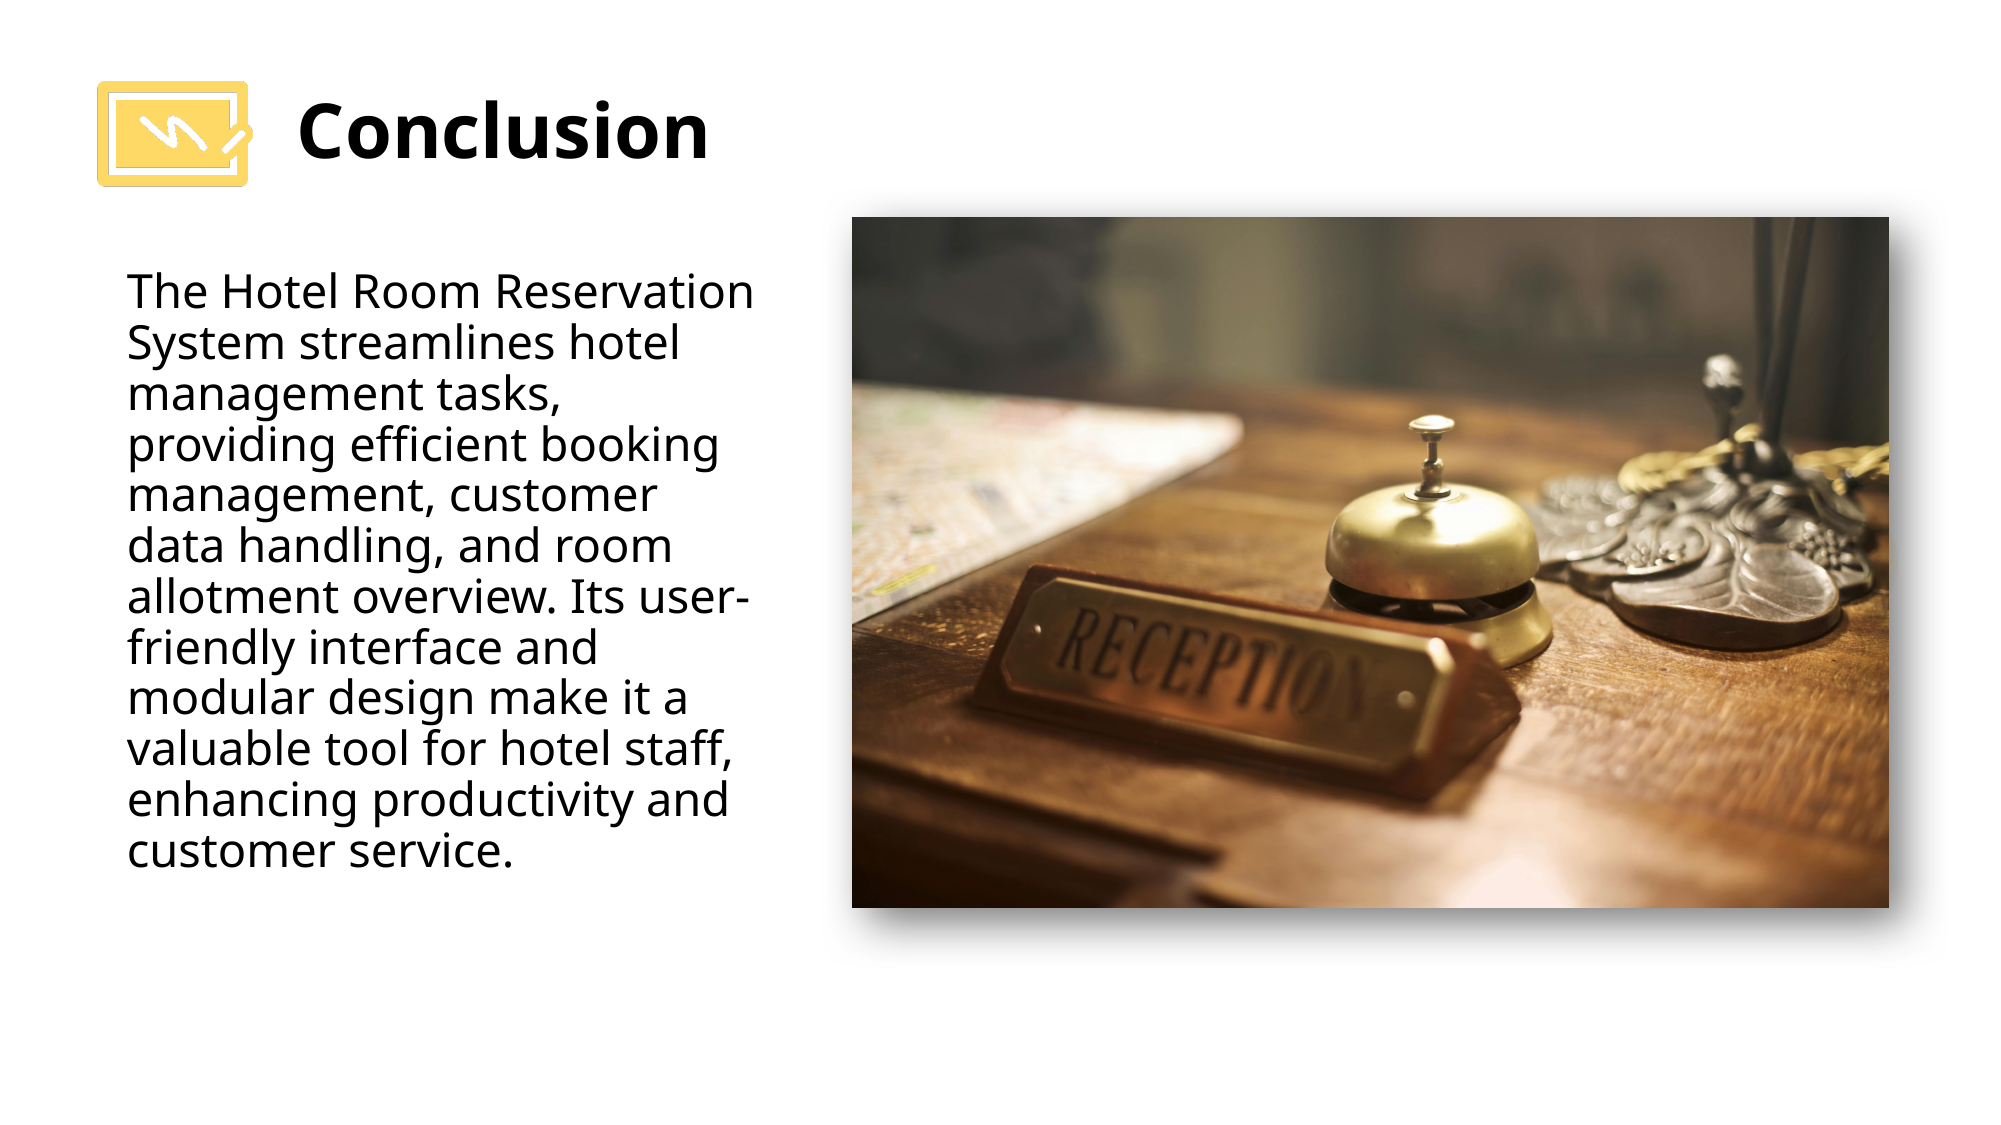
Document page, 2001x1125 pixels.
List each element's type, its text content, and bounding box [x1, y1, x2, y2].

title Conclusion [281, 84, 743, 183]
picture [82, 43, 263, 224]
list The Hotel Room Reservation System streamlines hotel management tasks, providing efficient booking management, customer data handling, and room allotment overview. Its user-friendly interface and modular design make it a valuable tool for hotel staff, enhancing productivity and customer service. [111, 260, 779, 925]
picture [852, 133, 1947, 992]
